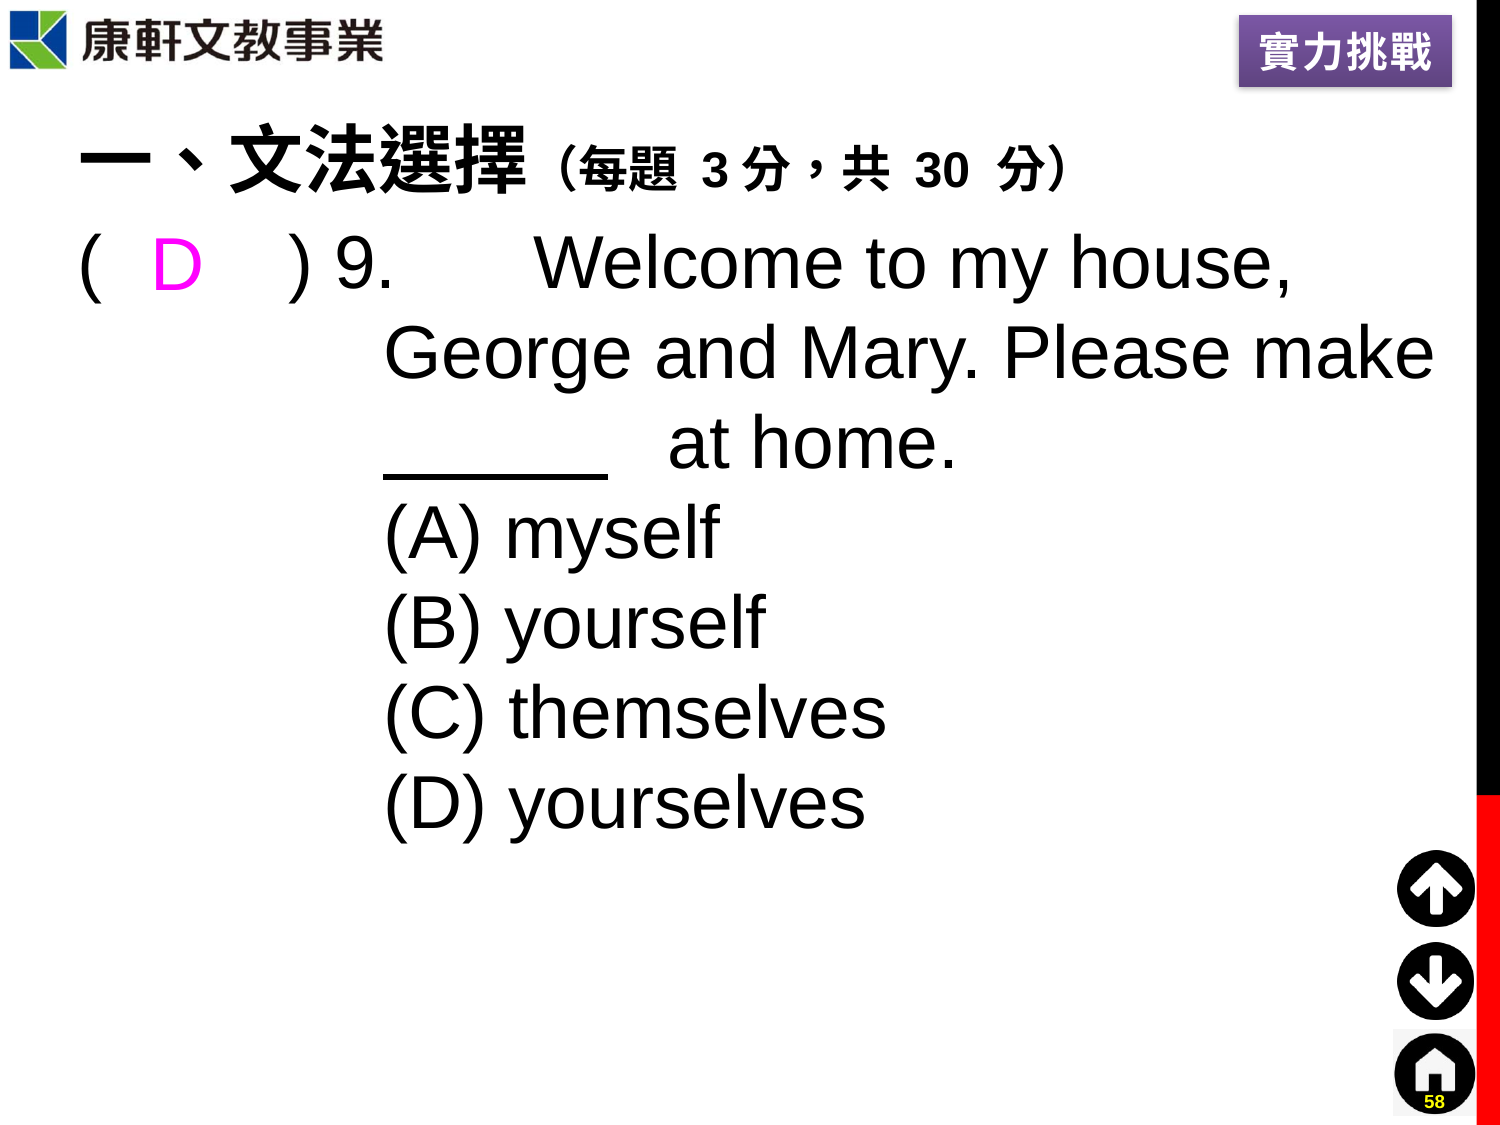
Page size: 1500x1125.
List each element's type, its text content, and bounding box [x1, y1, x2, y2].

text_box ( ) 9. Welcome to my house, George and Mary. Please make . at home. (A) myself (B) yourself (C) themselves (D) yourselves [58, 206, 1477, 852]
picture [1397, 850, 1475, 928]
picture [8, 9, 387, 70]
text_box 實力挑戰 [1239, 15, 1452, 87]
picture [1396, 942, 1475, 1020]
picture [1393, 1029, 1476, 1116]
text_box D [107, 223, 249, 314]
text_box 一、文法選擇（每題 3分，共 30 分） [63, 111, 1222, 210]
